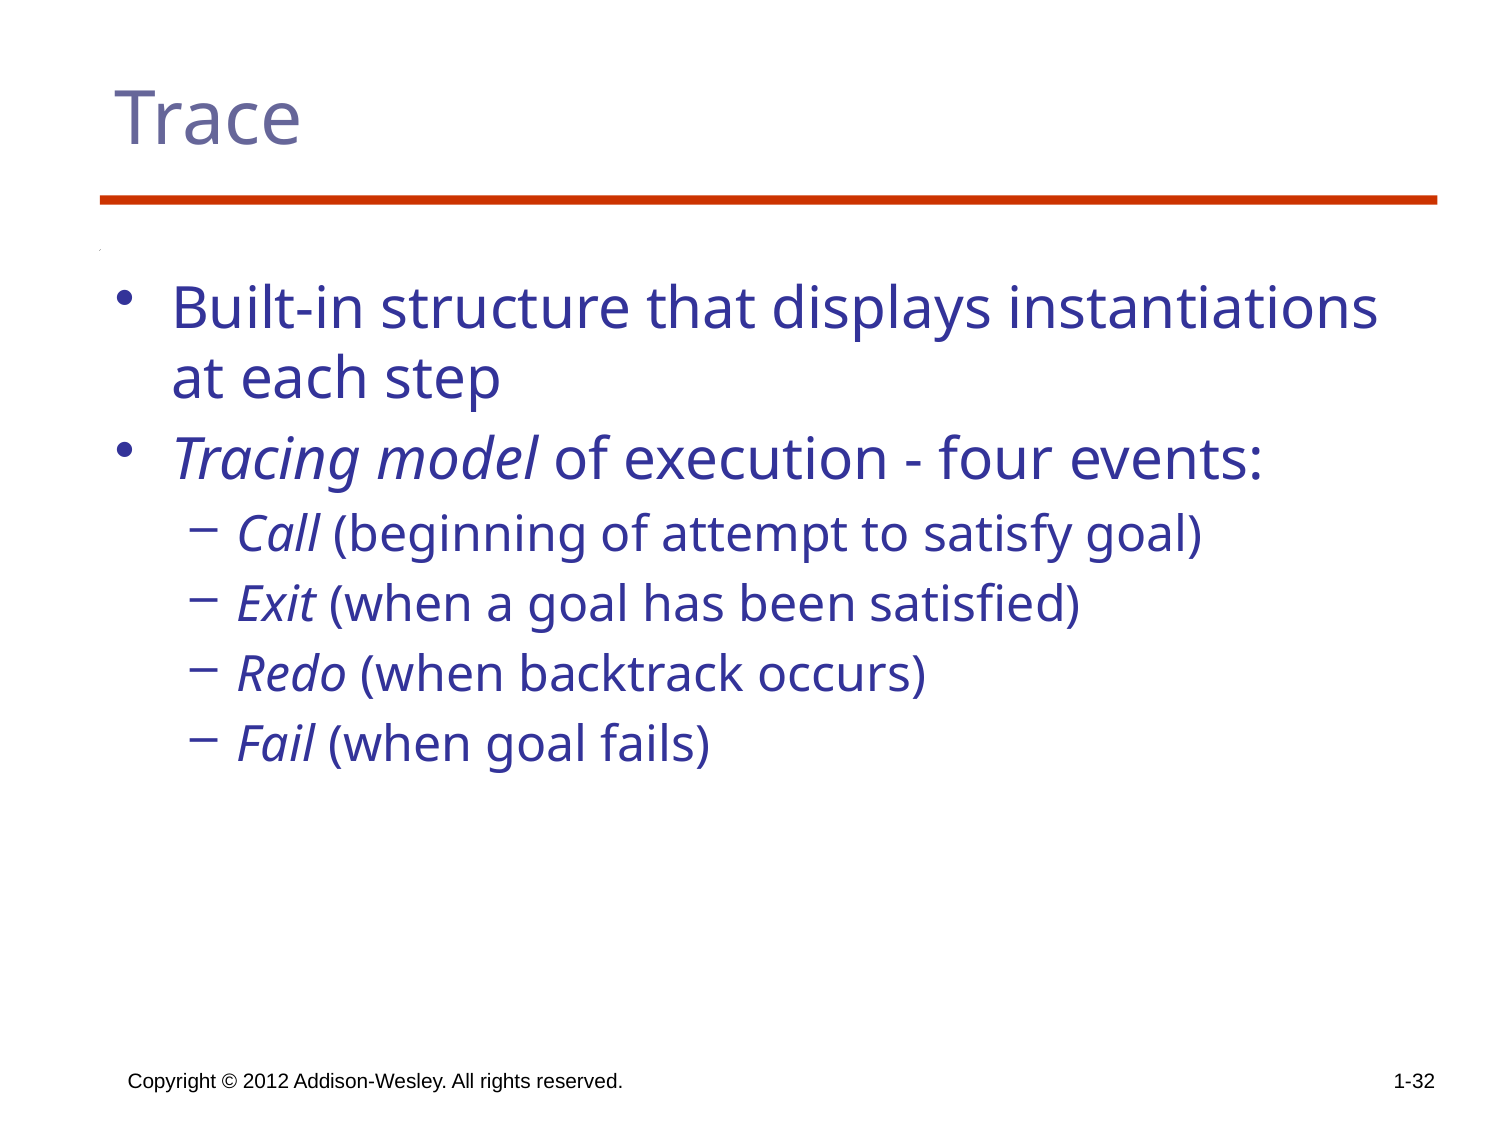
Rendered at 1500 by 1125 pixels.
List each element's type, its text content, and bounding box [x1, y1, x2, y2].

title Trace [99, 62, 1438, 250]
slide_number 1-32 [1137, 1024, 1451, 1101]
list Built-in structure that displays instantiations at each step Tracing model of execution - four events: Call (beginning of attempt to satisfy goal) Exit (when a goal has been satisfied) Redo (when backtrack occurs) Fail (when goal fails) [99, 262, 1438, 1013]
footer Copyright © 2012 Addison-Wesley. All rights reserved. [112, 1024, 913, 1101]
